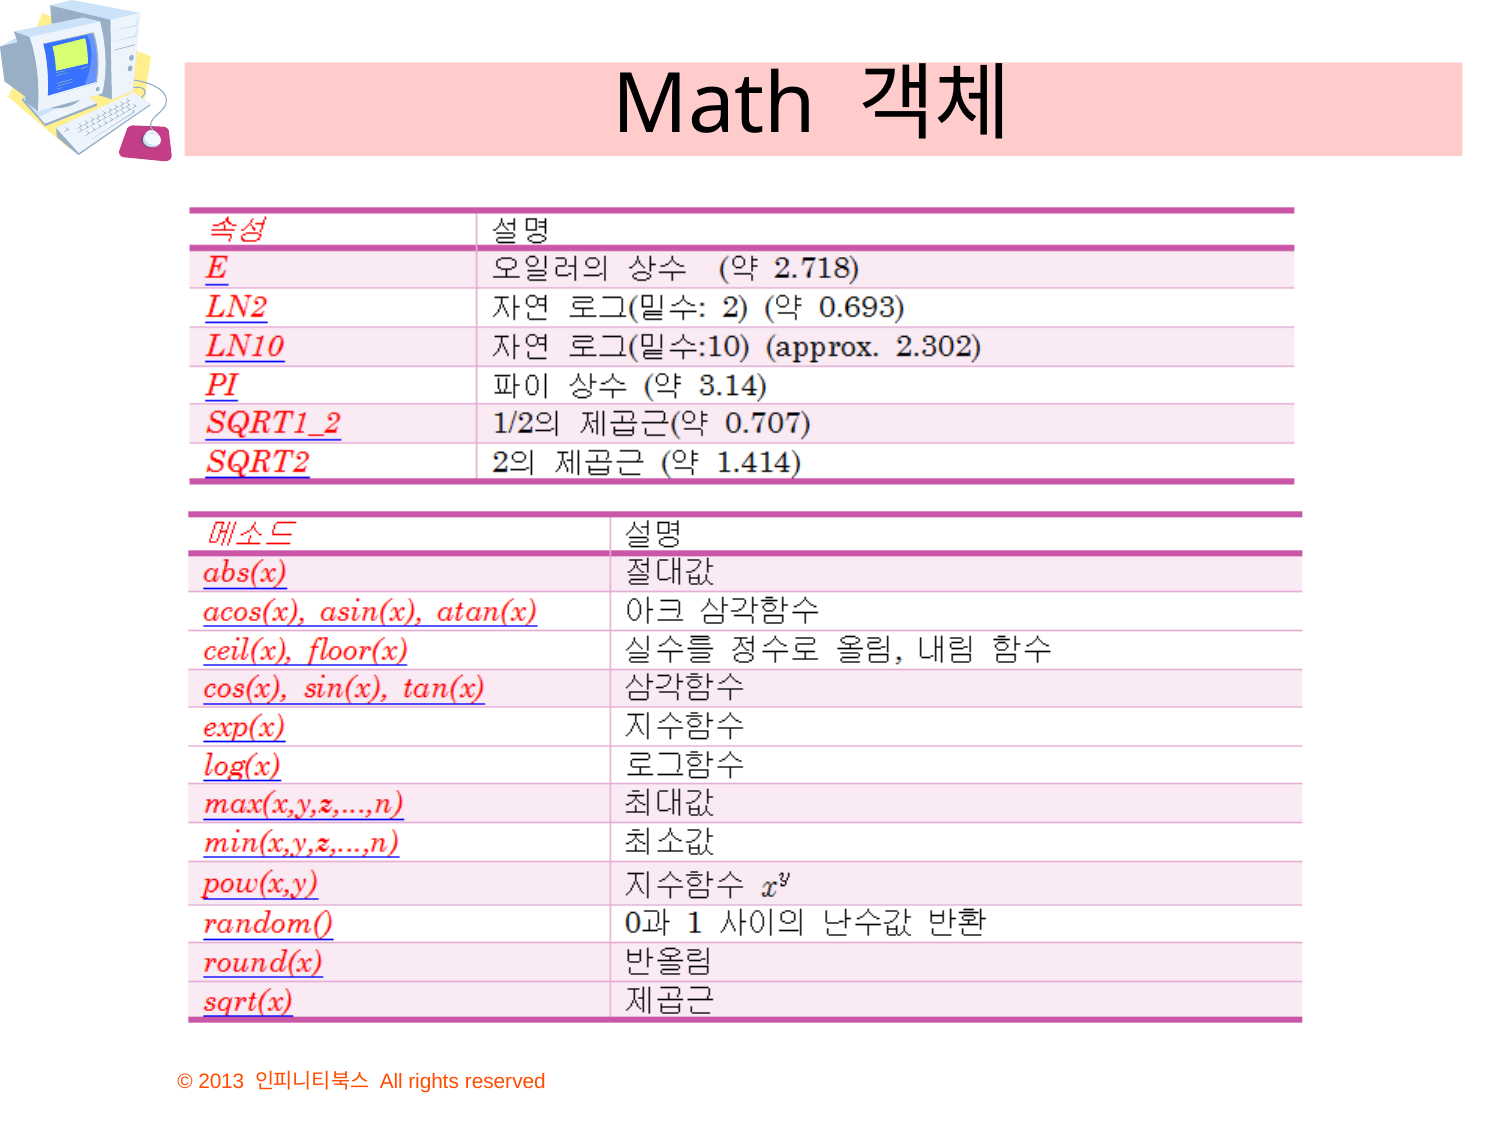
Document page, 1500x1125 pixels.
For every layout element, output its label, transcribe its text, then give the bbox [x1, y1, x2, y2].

title Math 객체 [184, 62, 1463, 157]
picture [171, 194, 1329, 1038]
